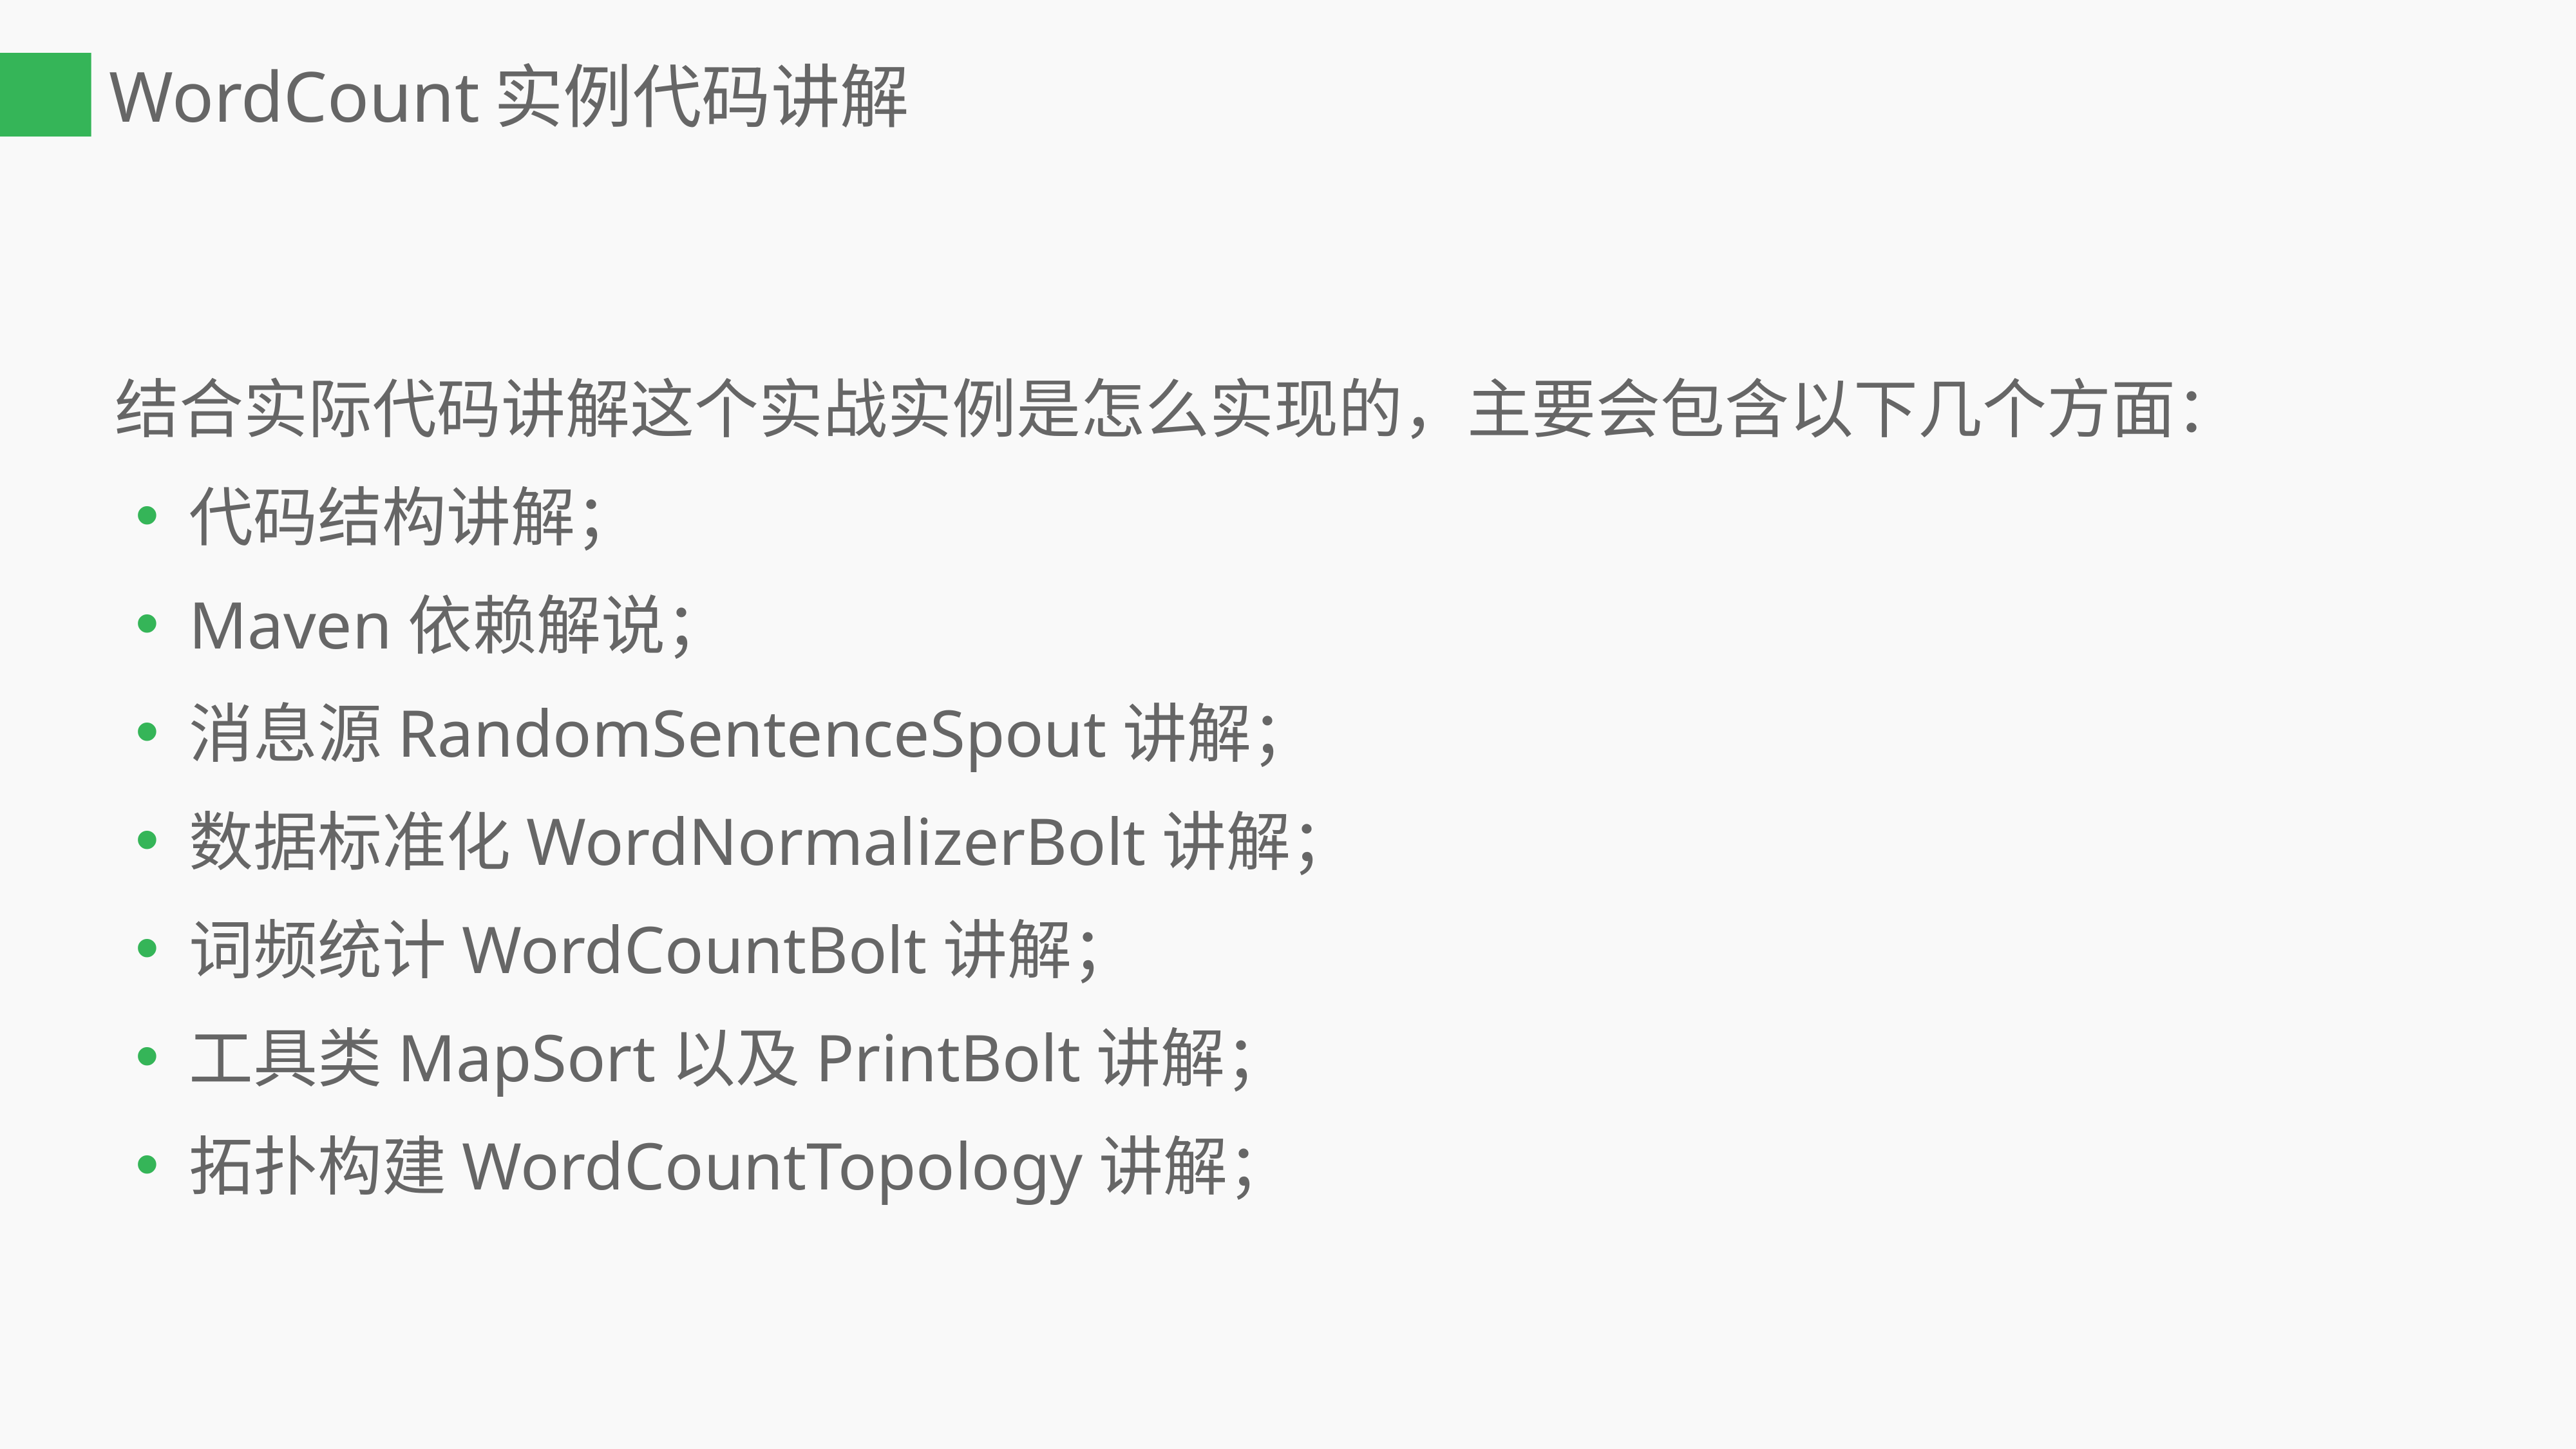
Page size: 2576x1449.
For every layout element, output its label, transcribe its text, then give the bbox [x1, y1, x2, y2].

picture [0, 53, 91, 137]
title WordCount实例代码讲解 [108, 52, 2540, 137]
subtitle 结合实际代码讲解这个实战实例是怎么实现的，主要会包含以下几个方面： 代码结构讲解； Maven依赖解说； 消息源RandomSentenceSpout讲解； 数据标准化WordNormalizerBolt讲解； 词频统计WordCountBolt讲解； 工具类MapSort以及PrintBolt讲解； 拓扑构建WordCountTopology讲解； [115, 337, 2461, 1424]
